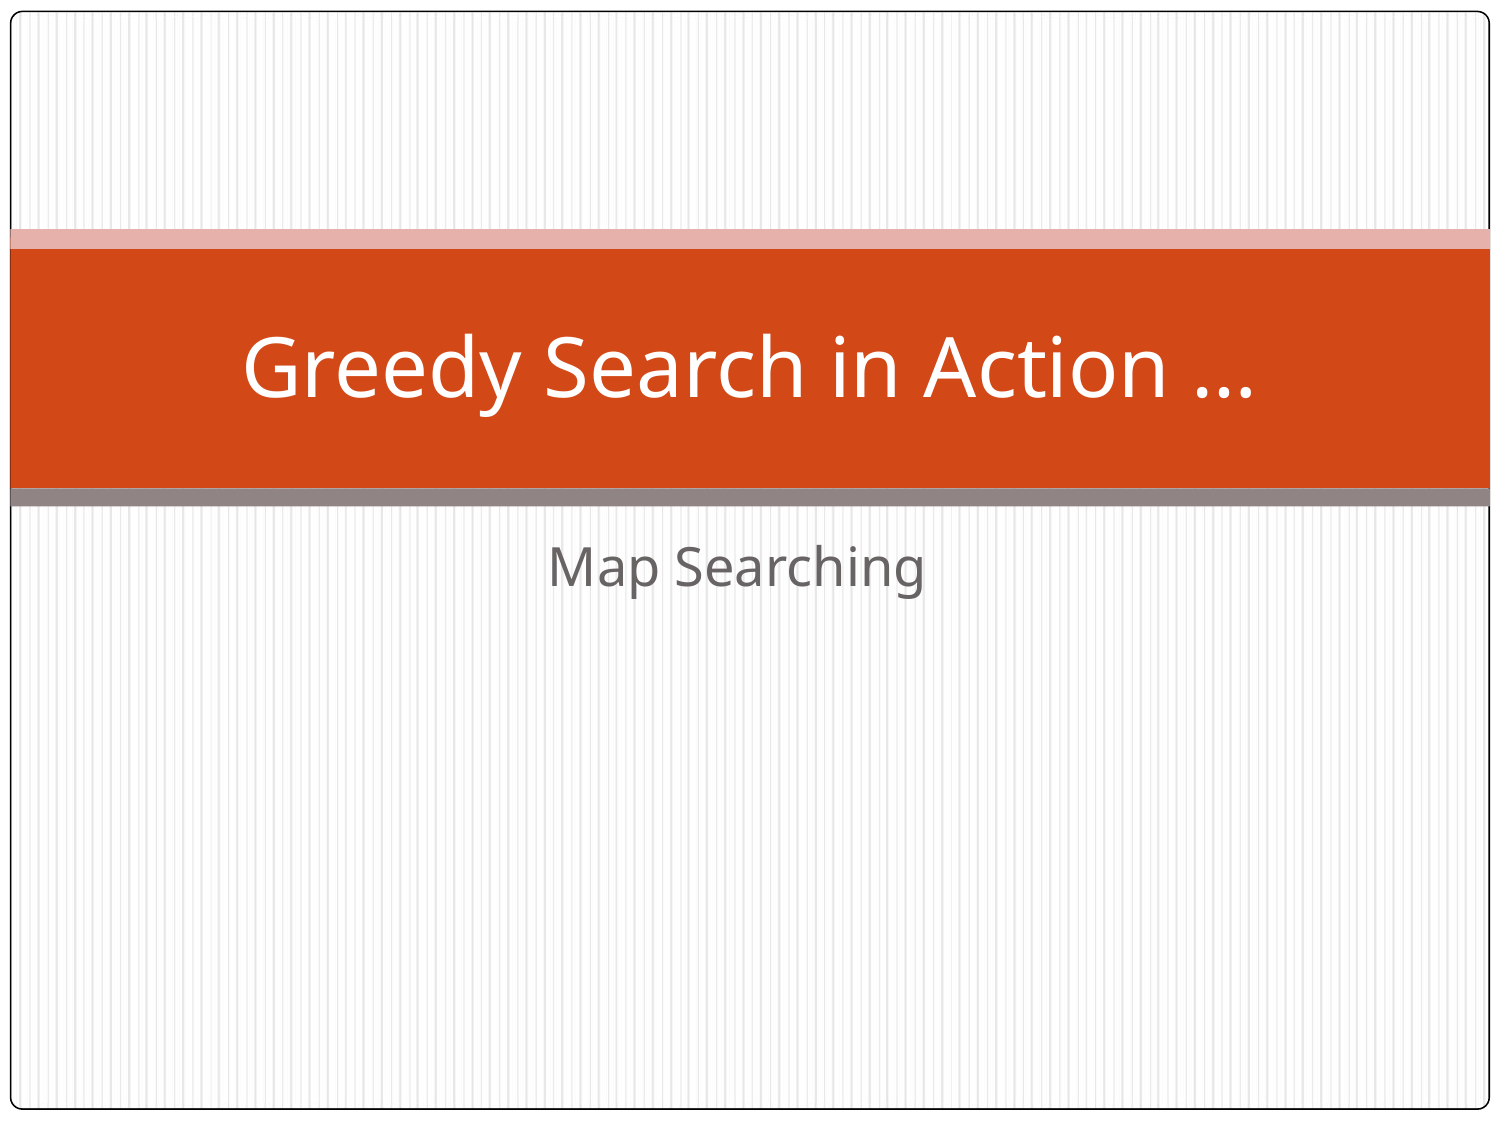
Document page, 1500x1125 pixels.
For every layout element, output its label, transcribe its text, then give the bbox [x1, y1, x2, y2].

subtitle Map Searching [212, 525, 1263, 788]
title Greedy Search in Action … [75, 247, 1425, 489]
picture [12, 13, 1488, 229]
picture [12, 507, 1488, 1108]
